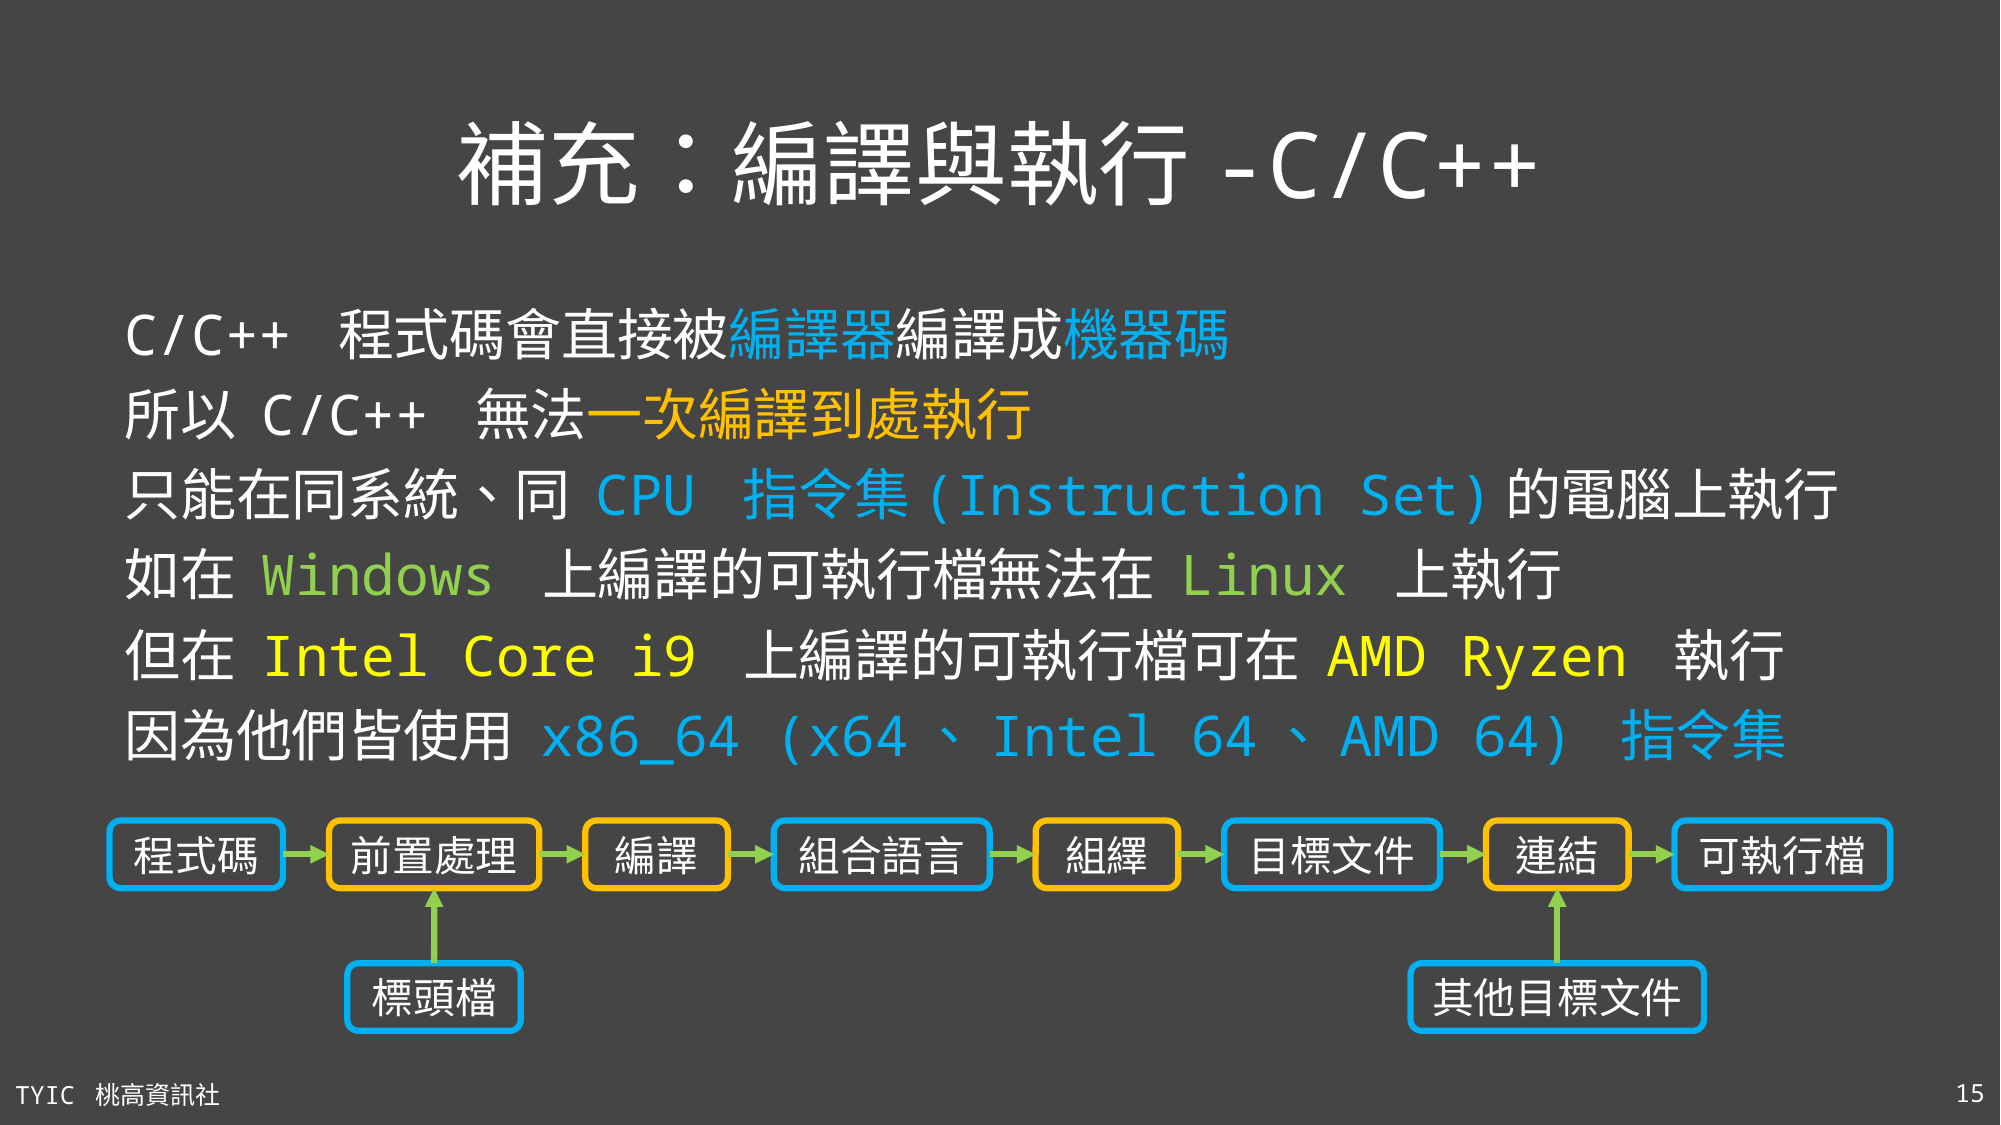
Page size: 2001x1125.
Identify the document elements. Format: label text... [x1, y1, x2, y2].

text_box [109, 820, 1891, 1031]
list C/C++ 程式碼會直接被編譯器編譯成機器碼 所以 C/C++ 無法一次編譯到處執行 只能在同系統、同 CPU 指令集(Instruction Set)的電腦上執行 如在 Windows 上編譯的可執行檔無法在 Linux 上執行 但在 Intel Core i9 上編譯的可執行檔可在 AMD Ryzen 執行 因為他們皆使用 x86_64 (x64、Intel 64、AMD 64) 指令集 [109, 299, 1891, 820]
title 補充：編譯與執行-C/C++ [137, 59, 1863, 278]
